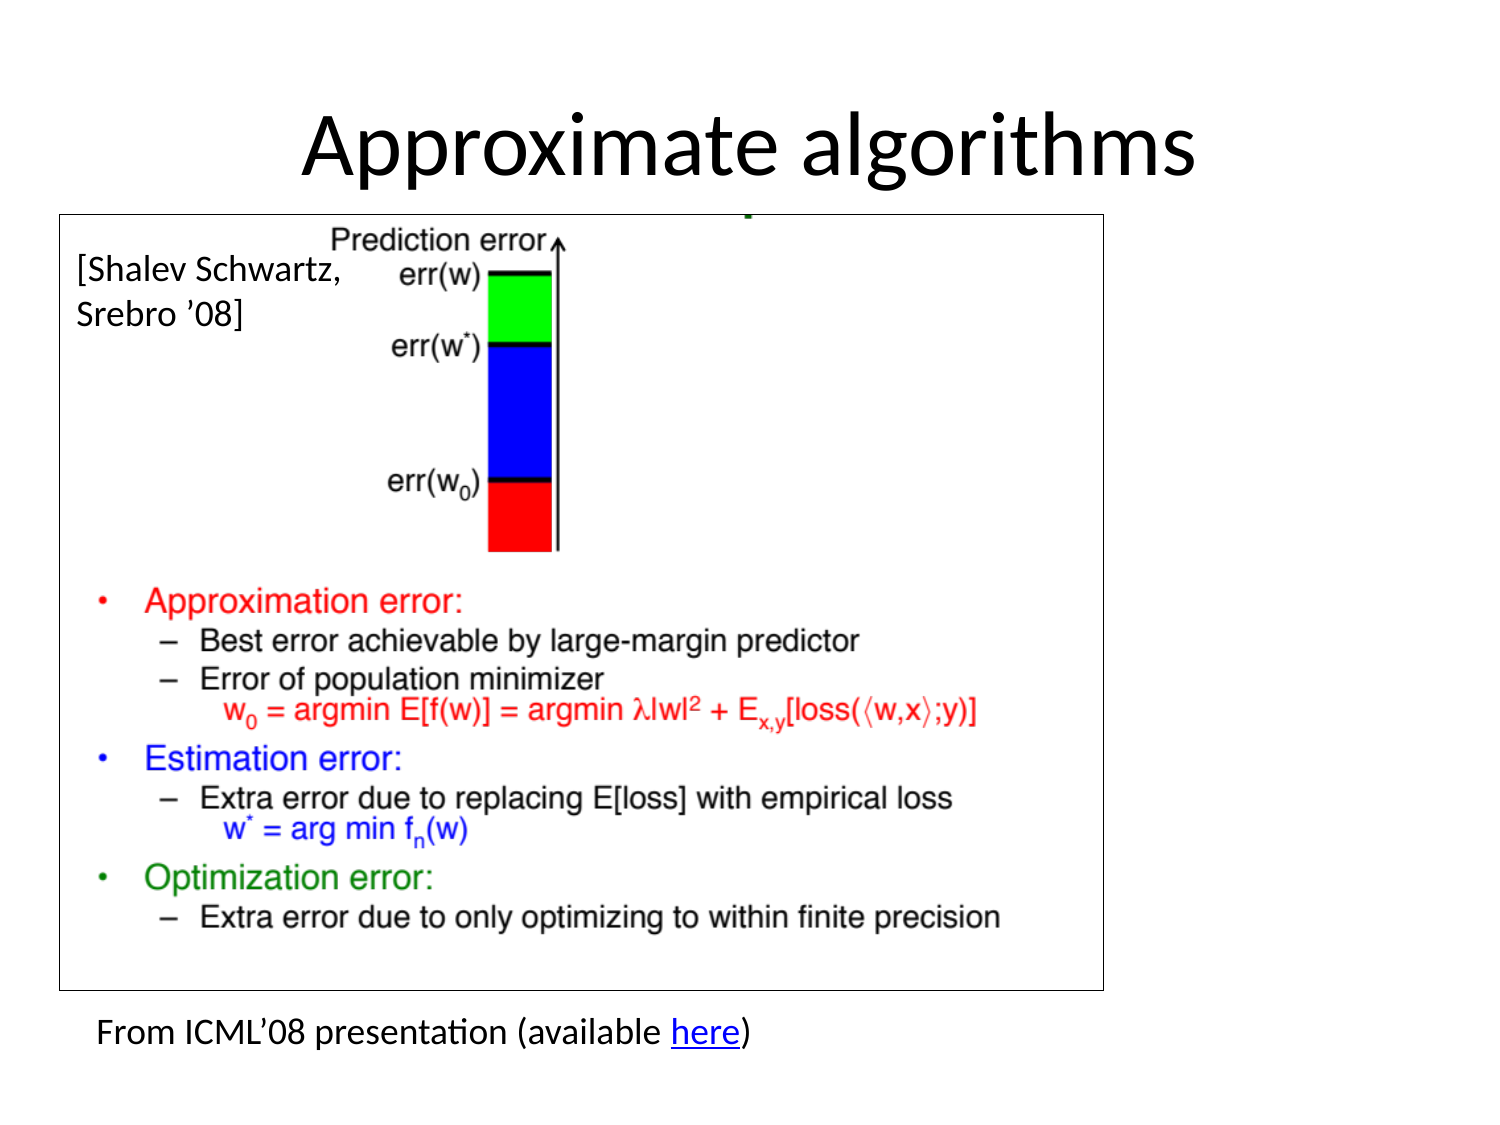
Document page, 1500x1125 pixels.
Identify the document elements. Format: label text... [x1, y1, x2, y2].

text_box From ICML’08 presentation (available here) [81, 999, 767, 1060]
title Approximate algorithms [75, 45, 1425, 233]
picture [59, 214, 1104, 991]
